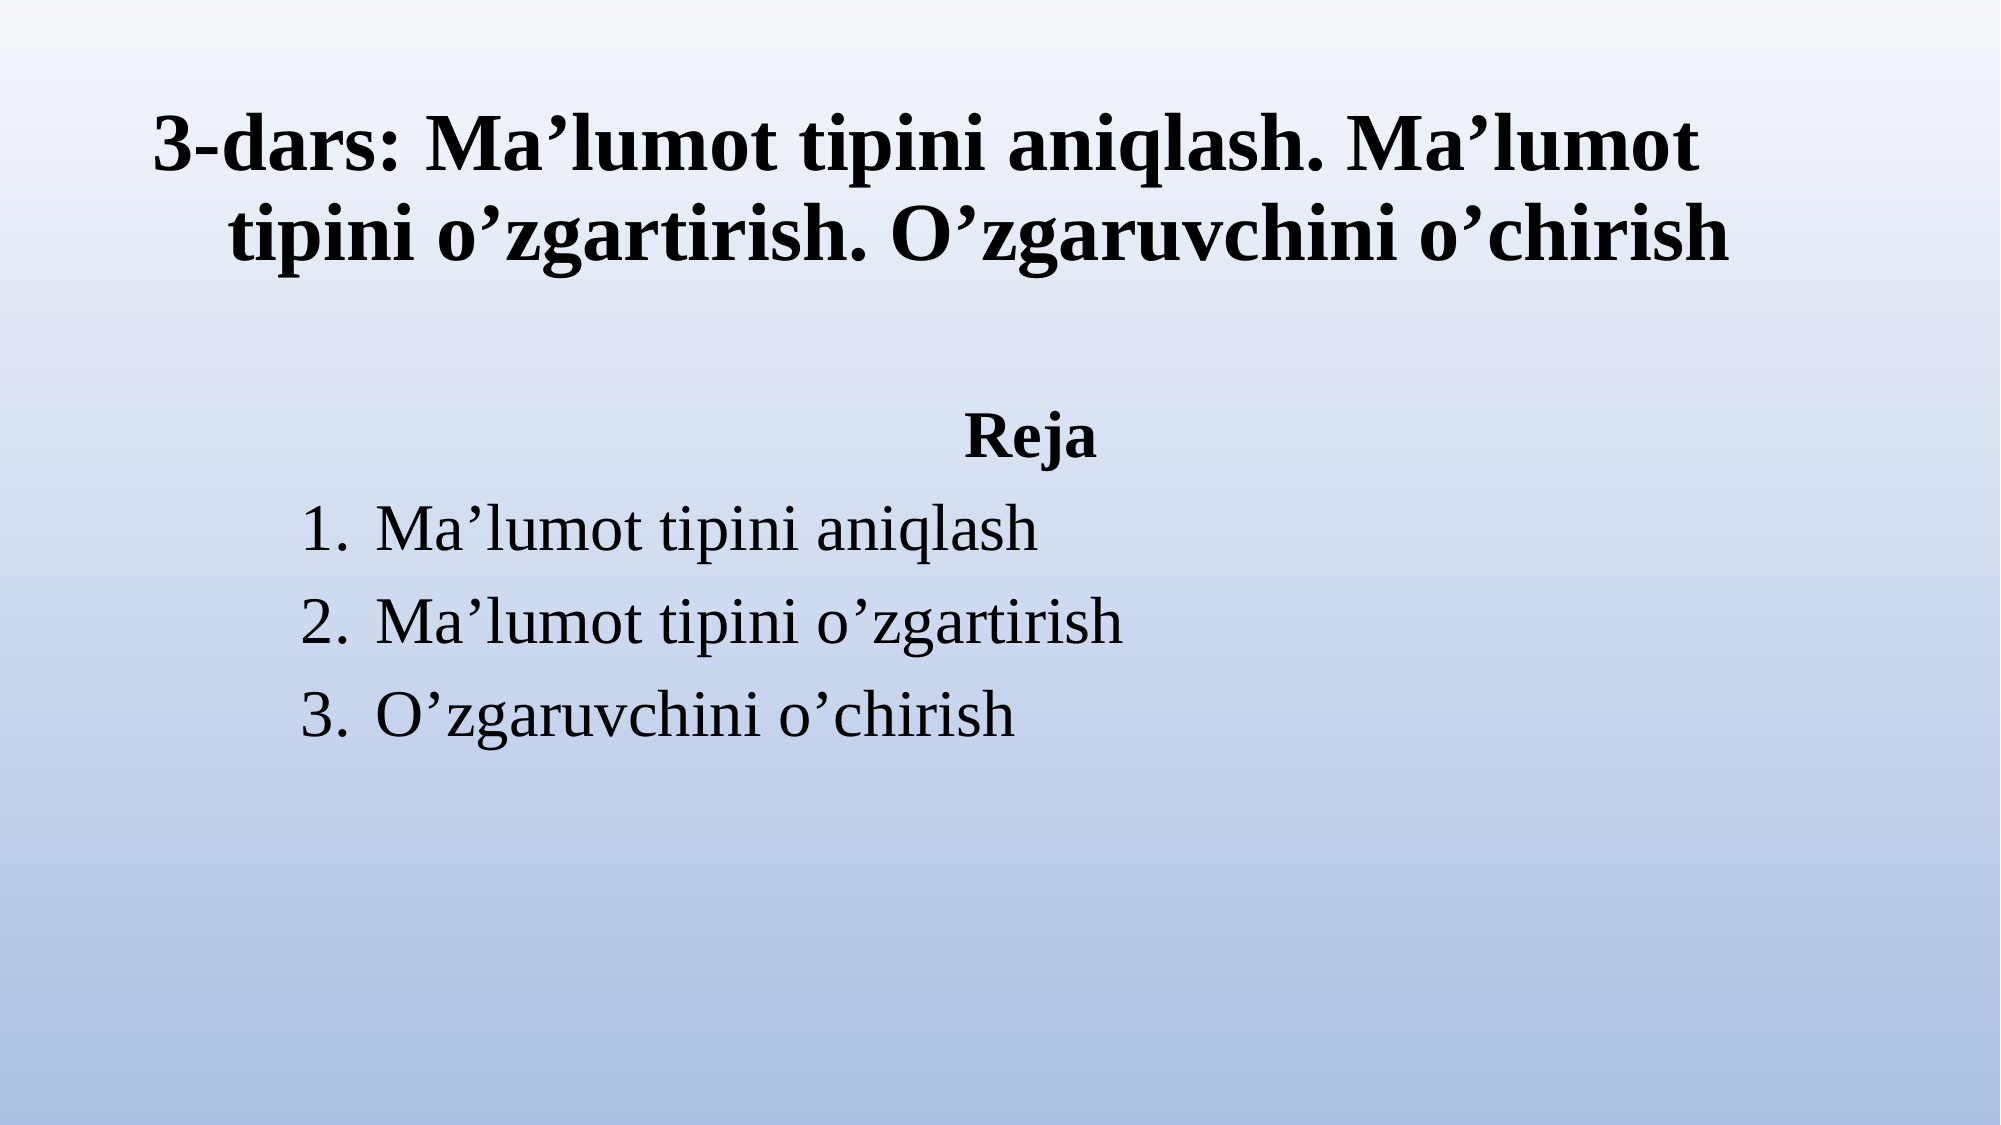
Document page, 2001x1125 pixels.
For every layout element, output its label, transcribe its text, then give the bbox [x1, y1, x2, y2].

title 3-dars: Ma’lumot tipini aniqlash. Ma’lumot tipini o’zgartirish. O’zgaruvchini o’chirish [137, 59, 1863, 318]
list Reja Ma’lumot tipini aniqlash Ma’lumot tipini o’zgartirish O’zgaruvchini o’chirish [285, 392, 1778, 766]
